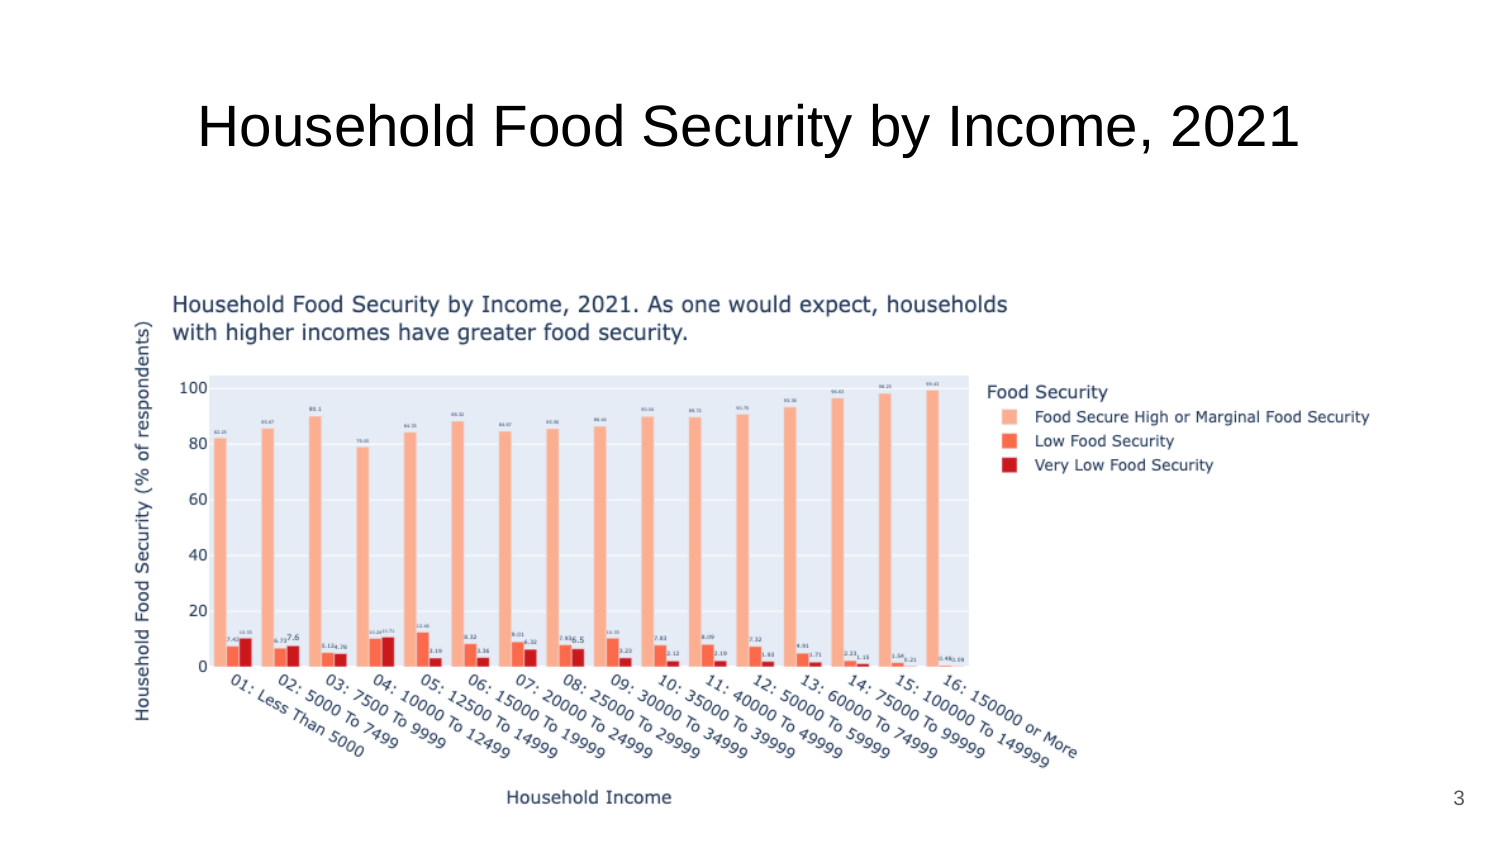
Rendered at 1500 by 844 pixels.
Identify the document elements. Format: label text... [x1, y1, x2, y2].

slide_number ‹#› [1389, 764, 1480, 830]
title Household Food Security by Income, 2021 [51, 72, 1449, 225]
picture [108, 249, 1392, 819]
